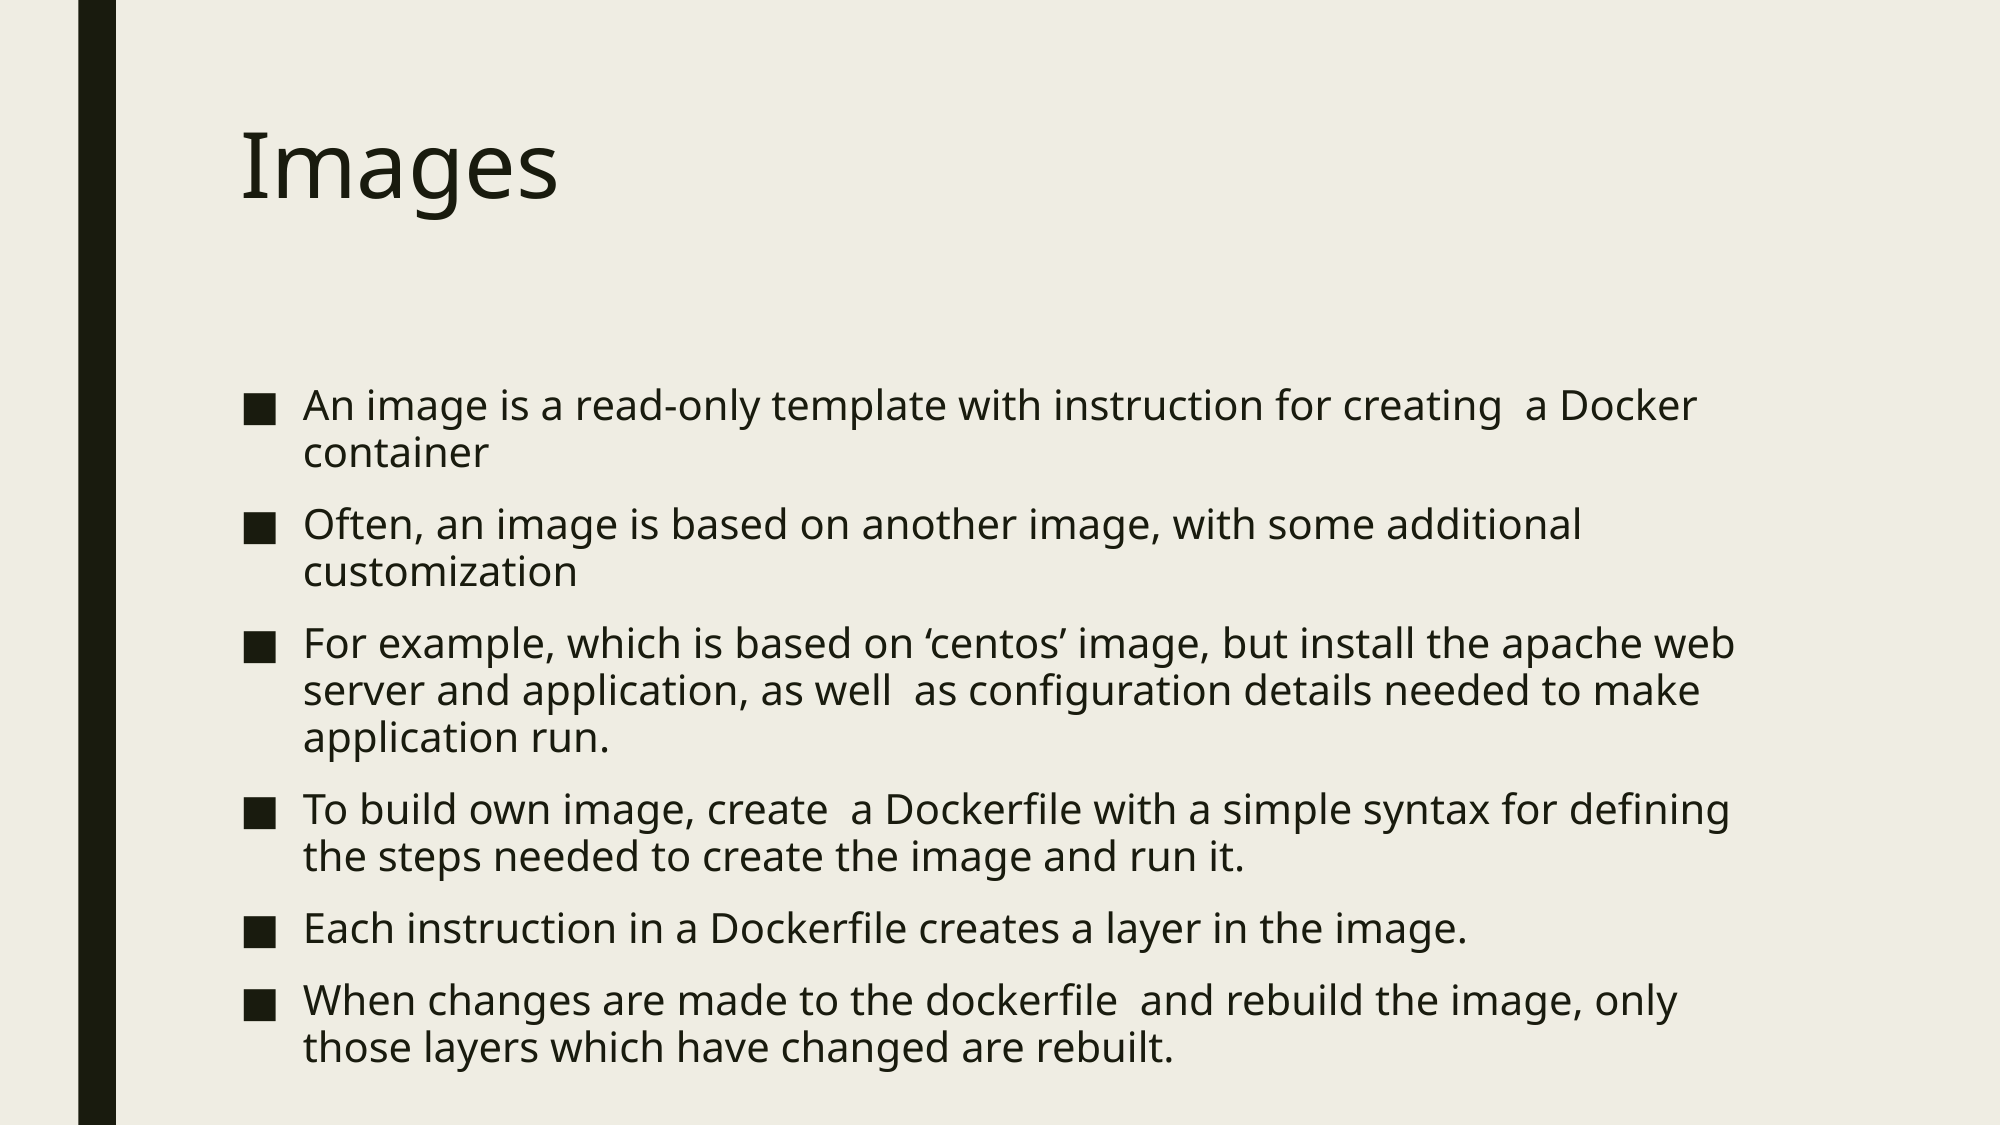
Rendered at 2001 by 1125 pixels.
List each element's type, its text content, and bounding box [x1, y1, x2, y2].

list An image is a read-only template with instruction for creating a Docker container Often, an image is based on another image, with some additional customization For example, which is based on ‘centos’ image, but install the apache web server and application, as well as configuration details needed to make application run. To build own image, create a Dockerfile with a simple syntax for defining the steps needed to create the image and run it. Each instruction in a Dockerfile creates a layer in the image. When changes are made to the dockerfile and rebuild the image, only those layers which have changed are rebuilt. [225, 375, 1800, 963]
title Images [225, 112, 1800, 357]
